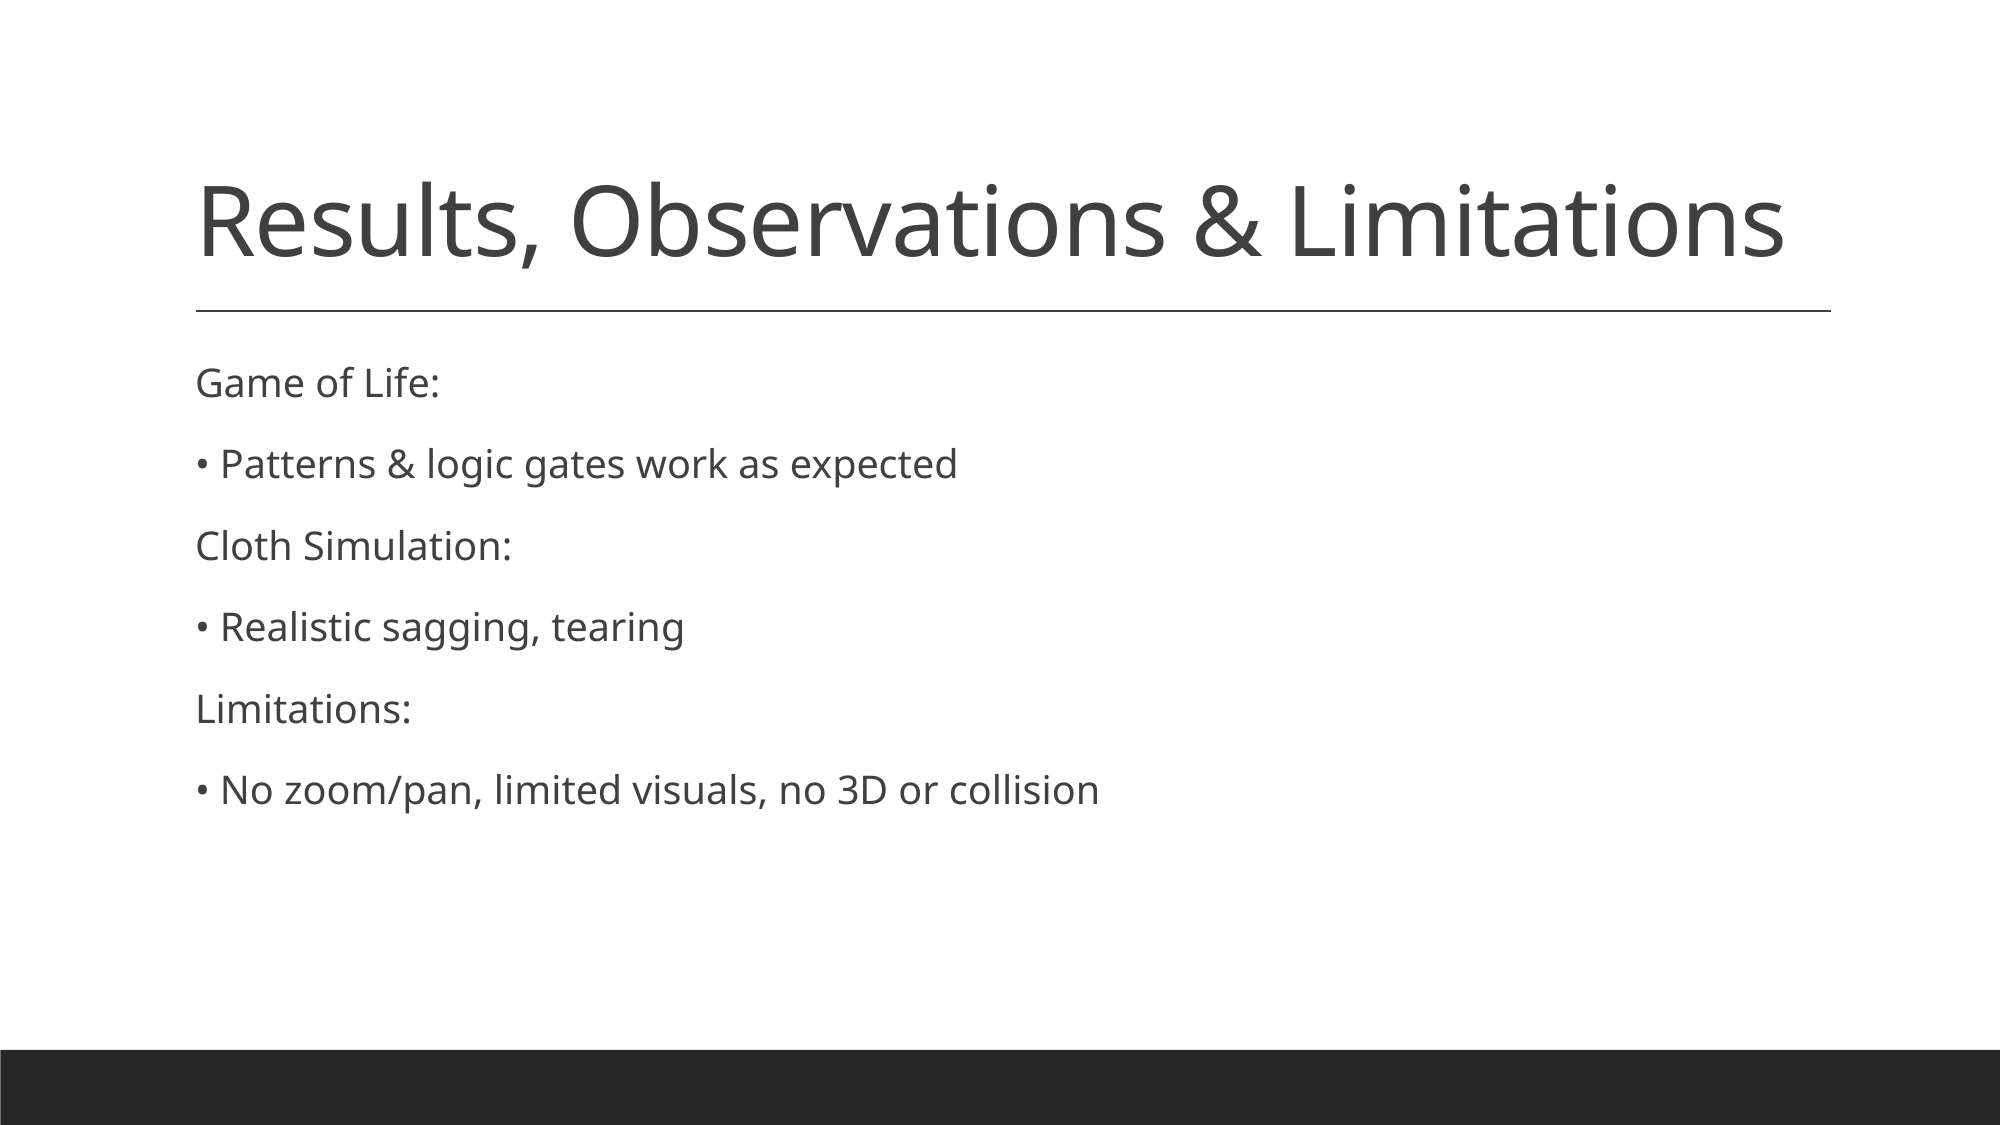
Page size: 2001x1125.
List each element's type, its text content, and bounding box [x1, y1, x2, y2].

title Results, Observations & Limitations [180, 47, 1830, 285]
list Game of Life: • Patterns & logic gates work as expected Cloth Simulation: • Realistic sagging, tearing Limitations: • No zoom/pan, limited visuals, no 3D or collision [180, 345, 1830, 963]
